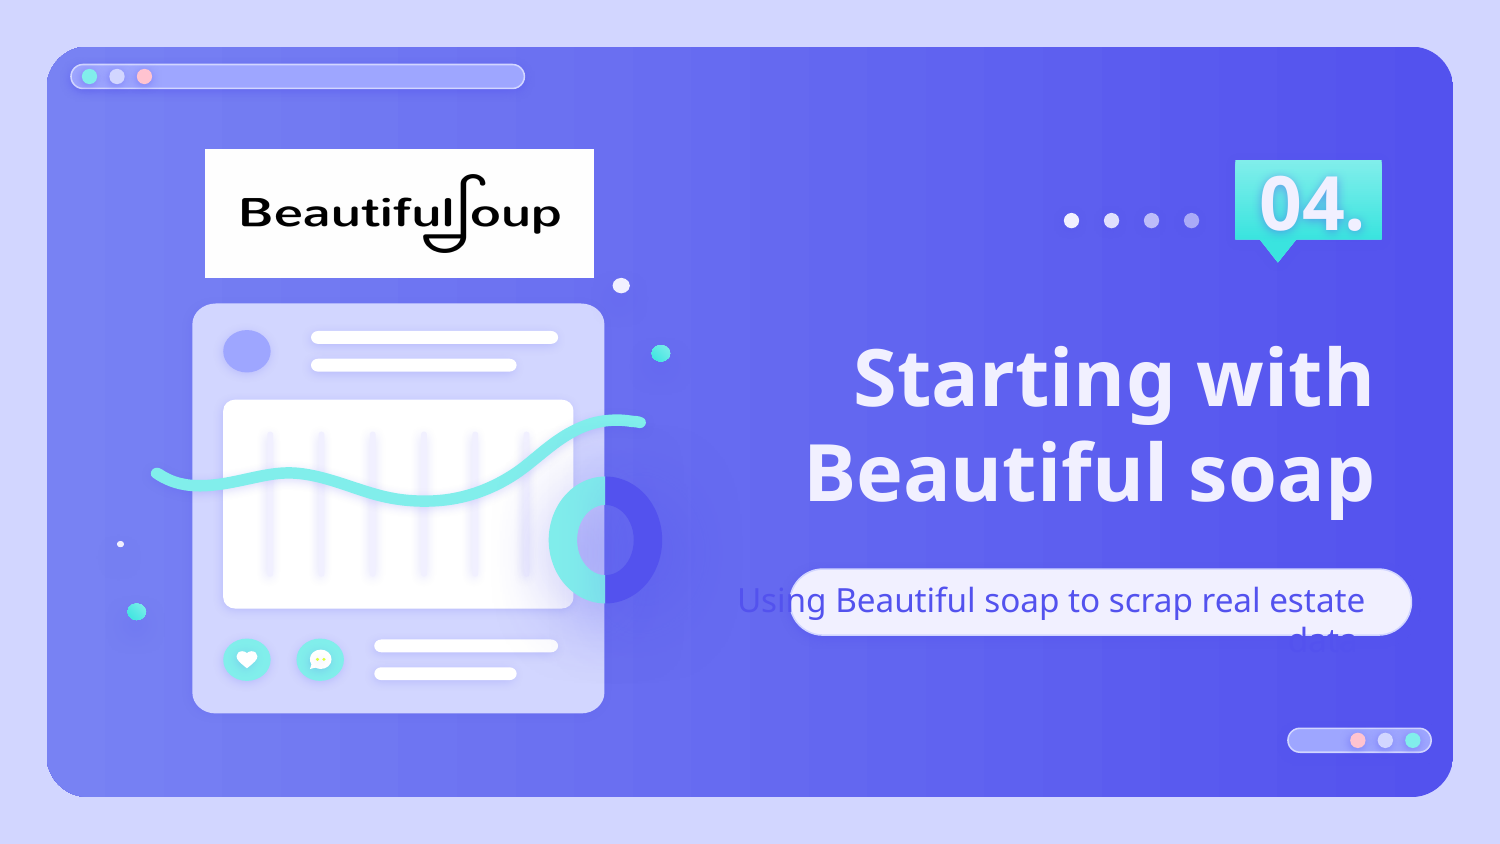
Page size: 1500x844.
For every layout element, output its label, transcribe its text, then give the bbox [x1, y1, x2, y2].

title 04. [1139, 180, 1382, 261]
title Starting with Beautiful soap [725, 297, 1391, 546]
text_box [796, 569, 1412, 636]
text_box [1063, 212, 1200, 229]
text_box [116, 277, 671, 714]
text_box [1235, 159, 1382, 179]
picture [205, 149, 594, 279]
subtitle Using Beautiful soap to scrap real estate data [716, 564, 1382, 622]
